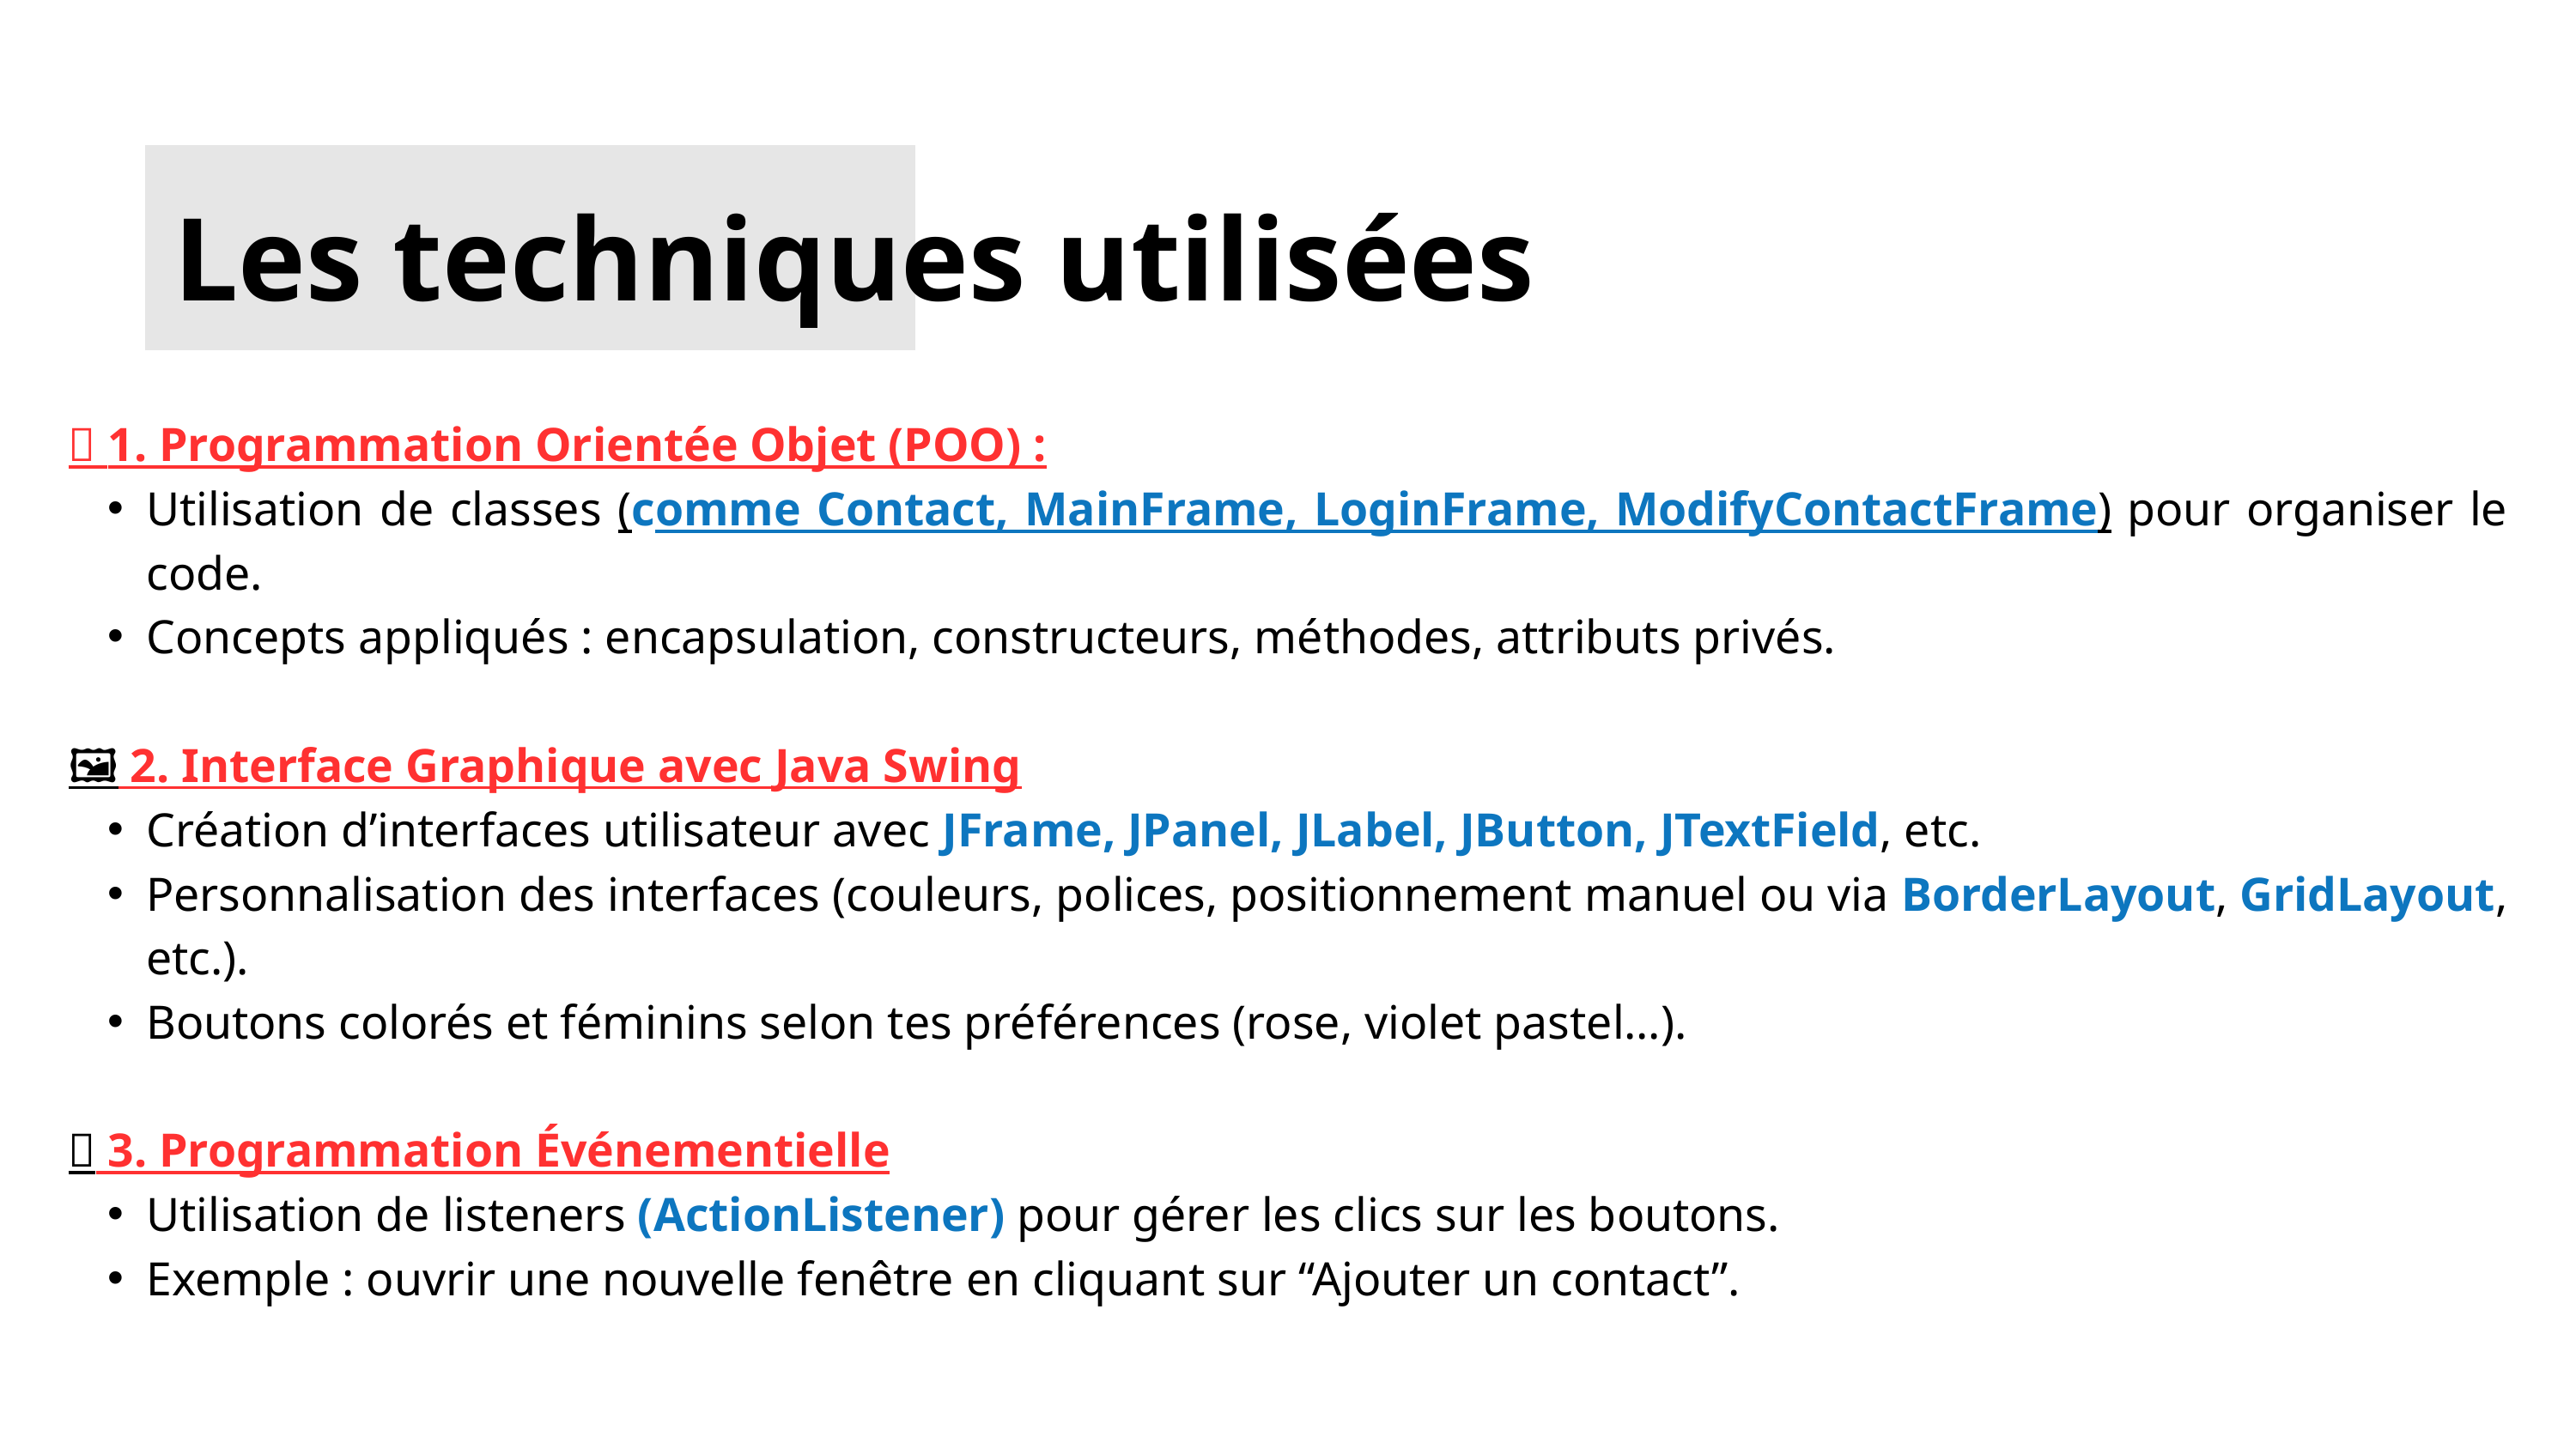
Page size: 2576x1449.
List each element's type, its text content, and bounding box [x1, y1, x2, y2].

text_box Les techniques utilisées [173, 162, 422, 324]
text_box 🧱 1. Programmation Orientée Objet (POO) : Utilisation de classes (comme Contact, MainFrame, LoginFrame, ModifyContactFrame) pour organiser le code. Concepts appliqués : encapsulation, constructeurs, méthodes, attributs privés. 🖼️ 2. Interface Graphique avec Java Swing Création d’interfaces utilisateur avec JFrame, JPanel, JLabel, JButton, JTextField, etc. Personnalisation des interfaces (couleurs, polices, positionnement manuel ou via BorderLayout, GridLayout, etc.). Boutons colorés et féminins selon tes préférences (rose, violet pastel…). 🧠 3. Programmation Événementielle Utilisation de listeners (ActionListener) pour gérer les clics sur les boutons. Exemple : ouvrir une nouvelle fenêtre en cliquant sur “Ajouter un contact”. [68, 406, 2508, 1449]
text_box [427, 0, 633, 633]
text_box Les techniques utilisées [638, 162, 1656, 324]
